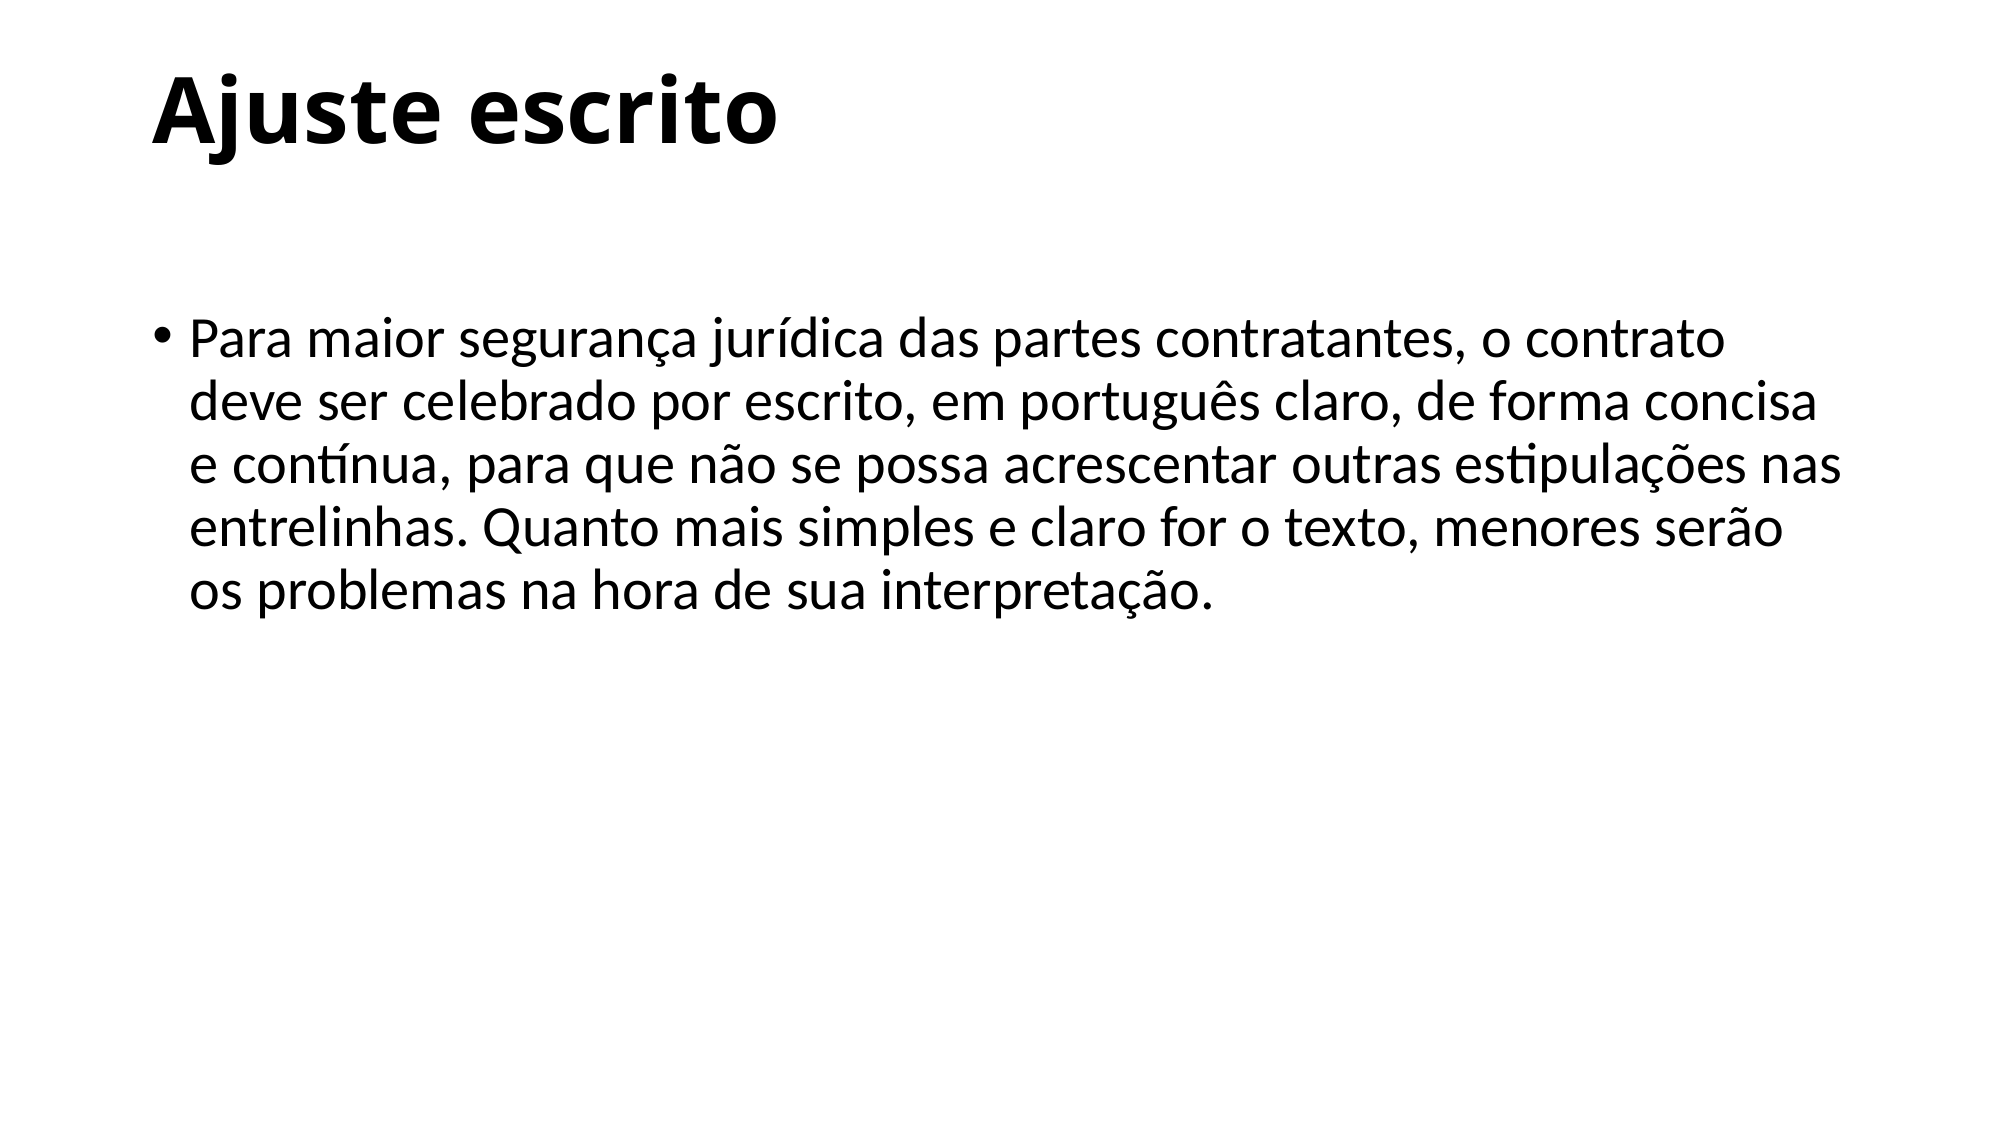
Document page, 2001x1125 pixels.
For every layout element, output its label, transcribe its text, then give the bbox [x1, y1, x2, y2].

title Ajuste escrito [137, 59, 1863, 278]
list Para maior segurança jurídica das partes contratantes, o contrato deve ser celebrado por escrito, em português claro, de forma concisa e contínua, para que não se possa acrescentar outras estipulações nas entrelinhas. Quanto mais simples e claro for o texto, menores serão os problemas na hora de sua interpretação. [137, 299, 1863, 1014]
